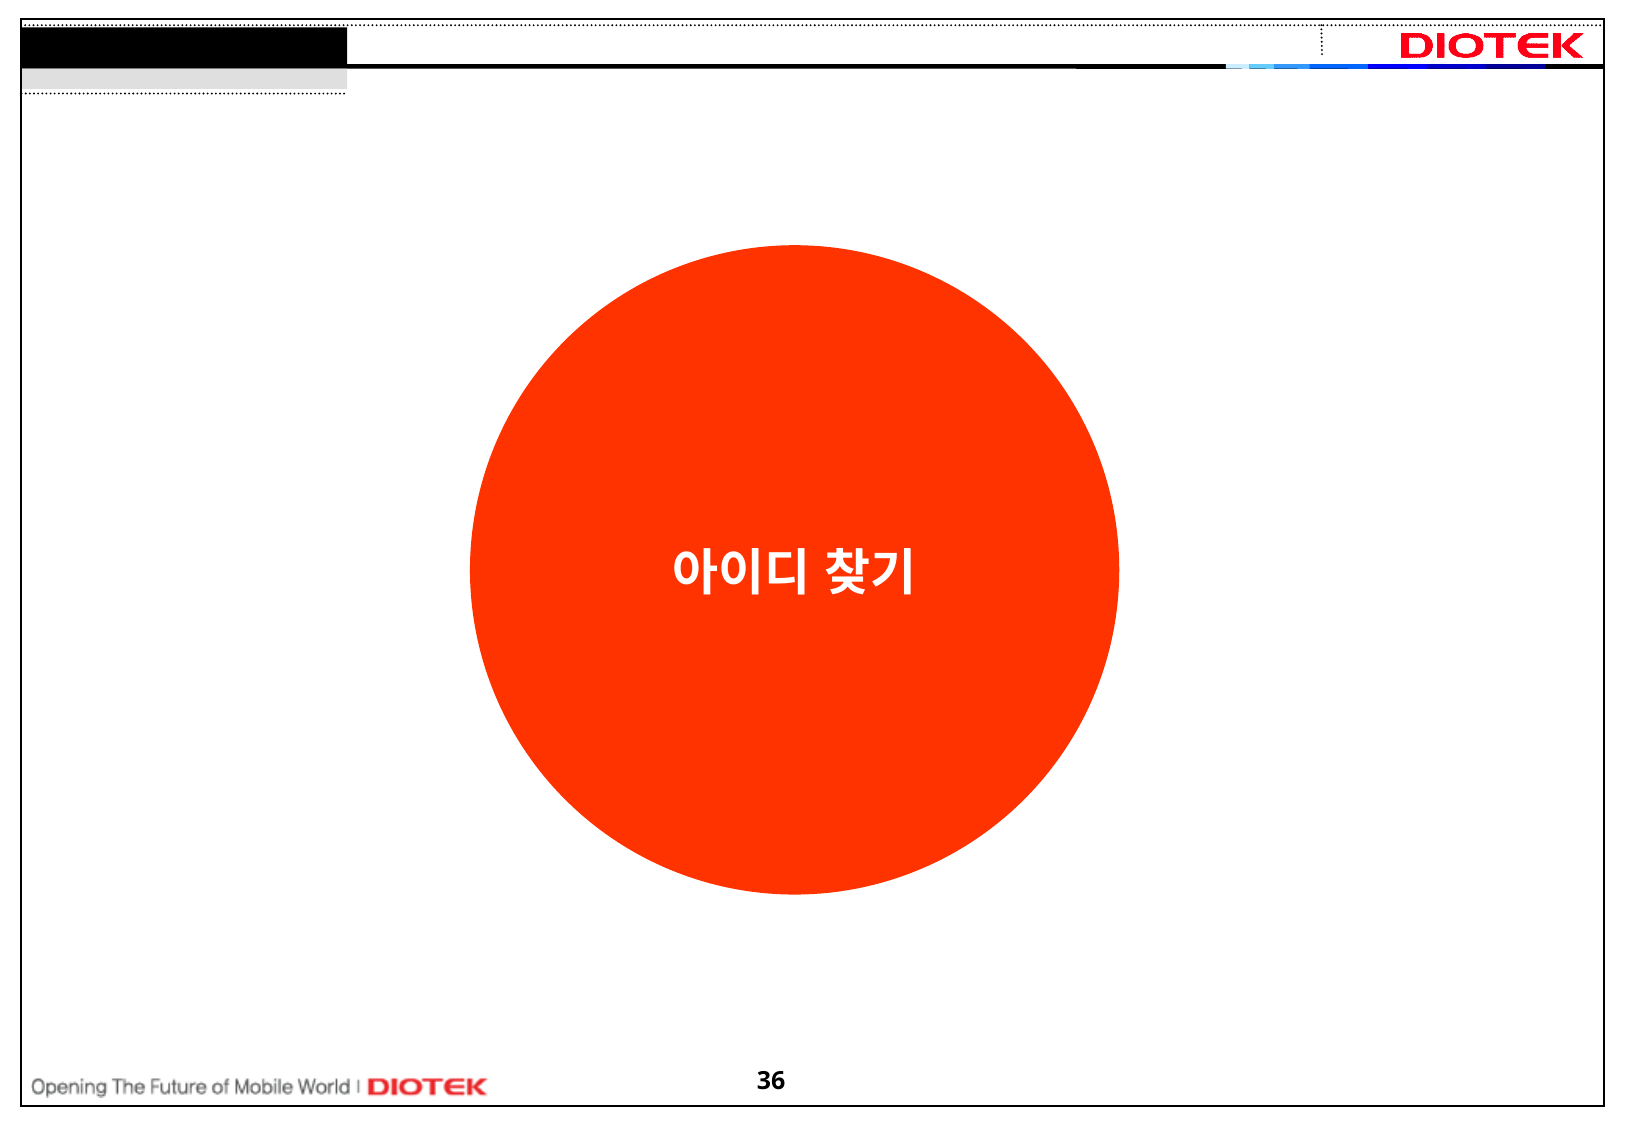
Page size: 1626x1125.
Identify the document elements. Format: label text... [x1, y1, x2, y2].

text_box 아이디 찾기 [469, 245, 1120, 895]
picture [31, 1066, 508, 1098]
picture [1401, 33, 1584, 58]
